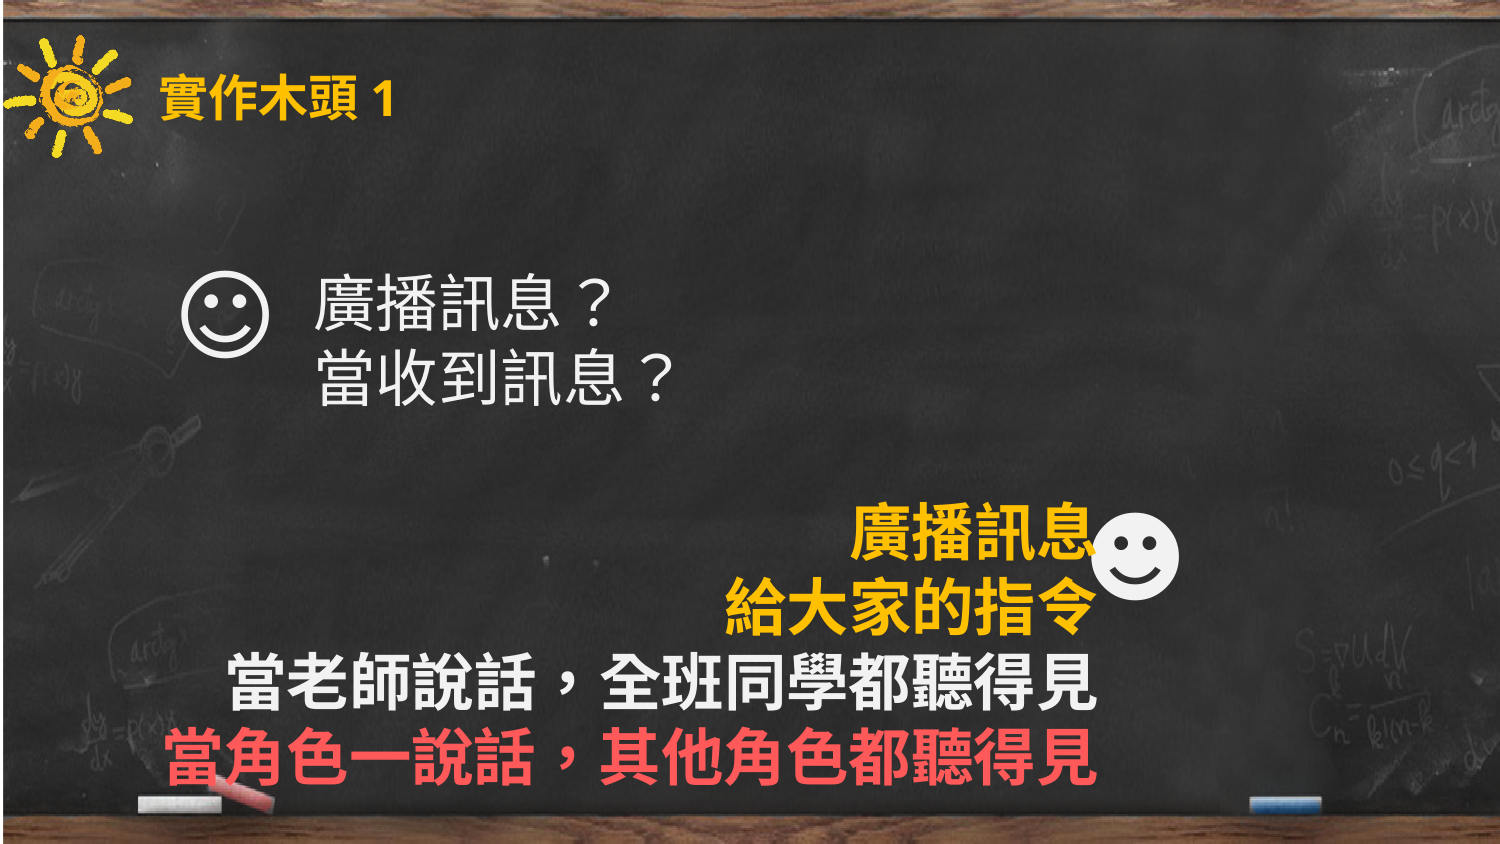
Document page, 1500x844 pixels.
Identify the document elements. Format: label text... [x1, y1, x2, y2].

text_box 實作木頭1 [158, 66, 412, 127]
text_box 廣播訊息？ 當收到訊息？ [298, 248, 1500, 422]
text_box ☻ [1115, 478, 1208, 601]
picture [0, 0, 1500, 844]
text_box ☺ [158, 236, 299, 370]
text_box 廣播訊息 給大家的指令 當老師說話，全班同學都聽得見 當角色一說話，其他角色都聽得見 [133, 478, 1115, 651]
